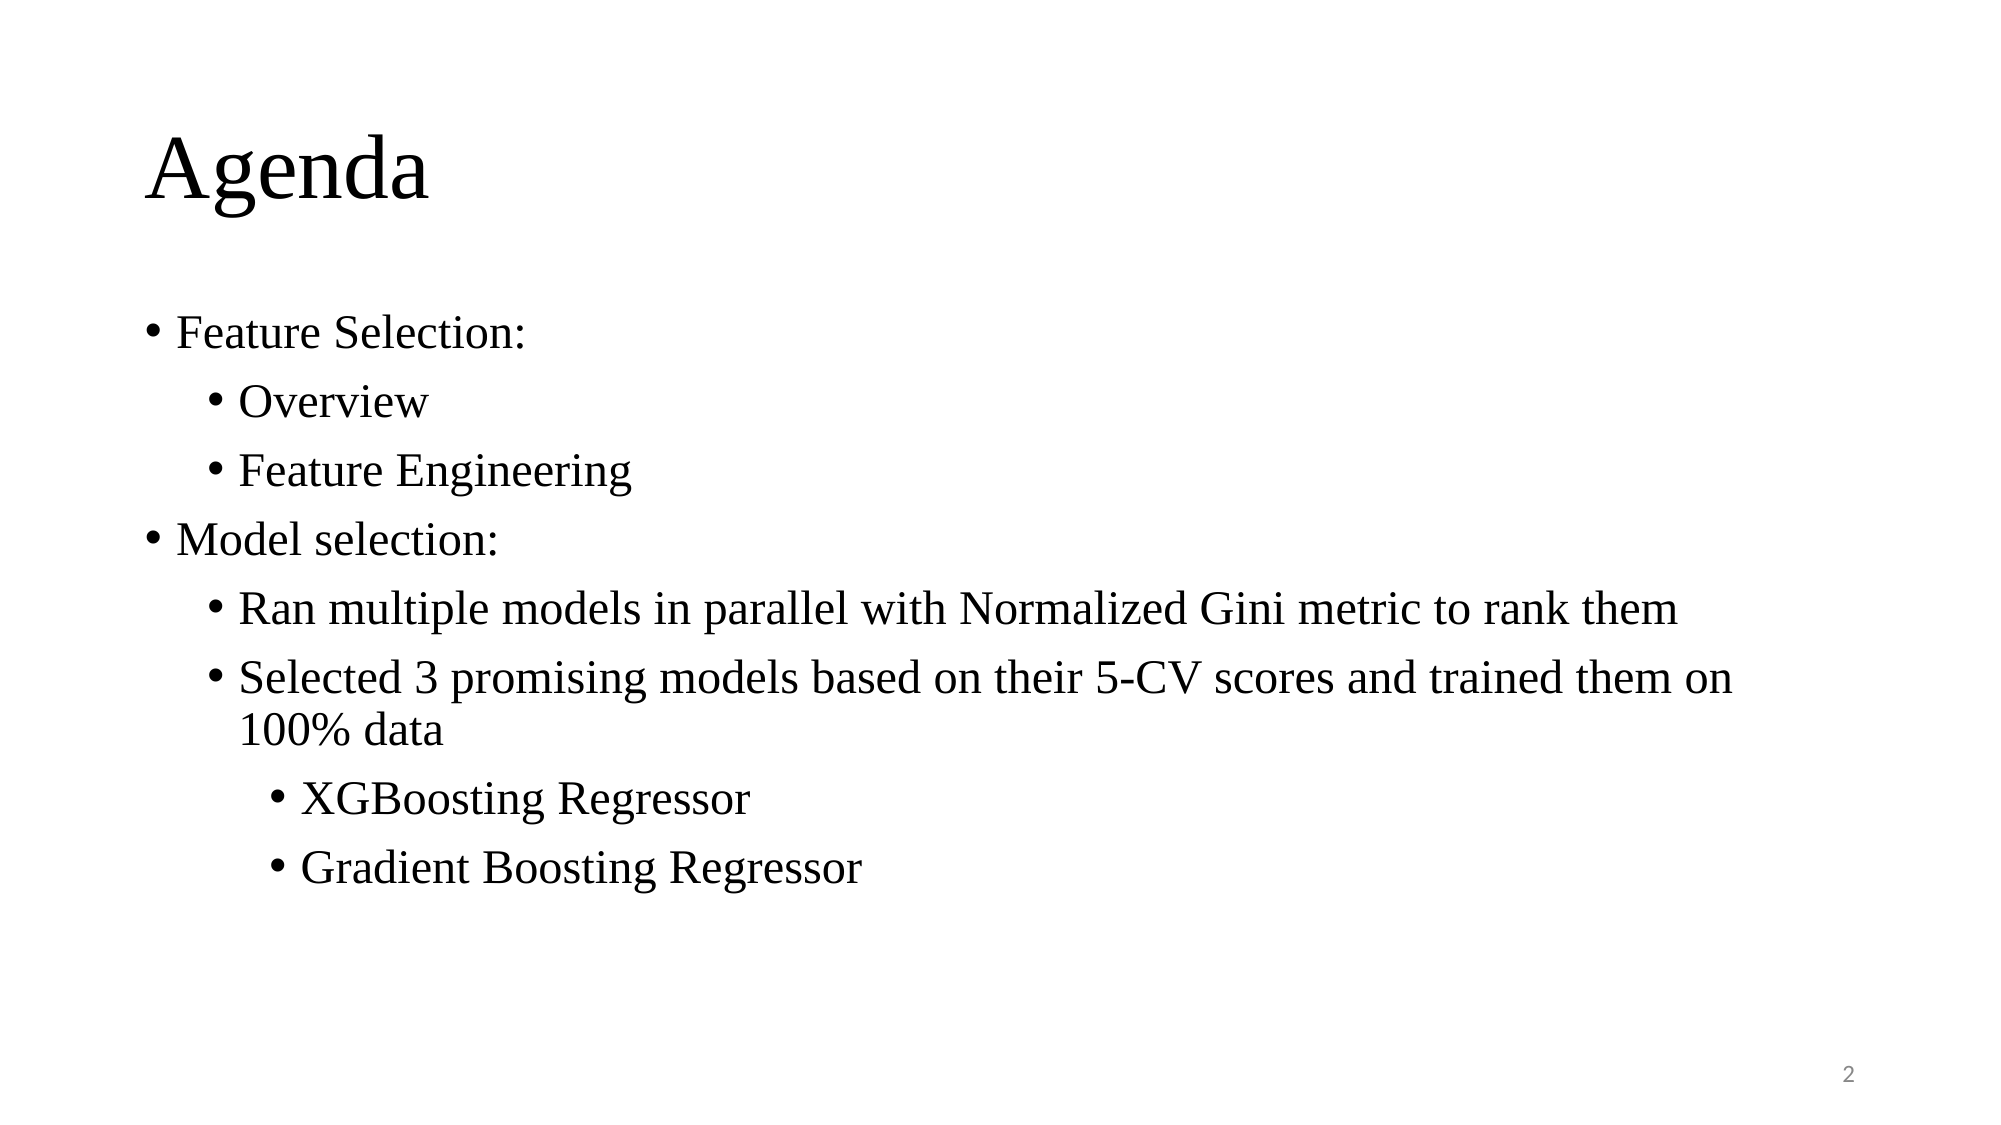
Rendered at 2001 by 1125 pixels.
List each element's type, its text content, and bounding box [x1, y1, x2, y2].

list Feature Selection: Overview Feature Engineering Model selection: Ran multiple models in parallel with Normalized Gini metric to rank them Selected 3 promising models based on their 5-CV scores and trained them on 100% data XGBoosting Regressor Gradient Boosting Regressor [136, 298, 1863, 1014]
title Agenda [136, 59, 1863, 278]
slide_number 2 [1818, 1050, 1863, 1096]
